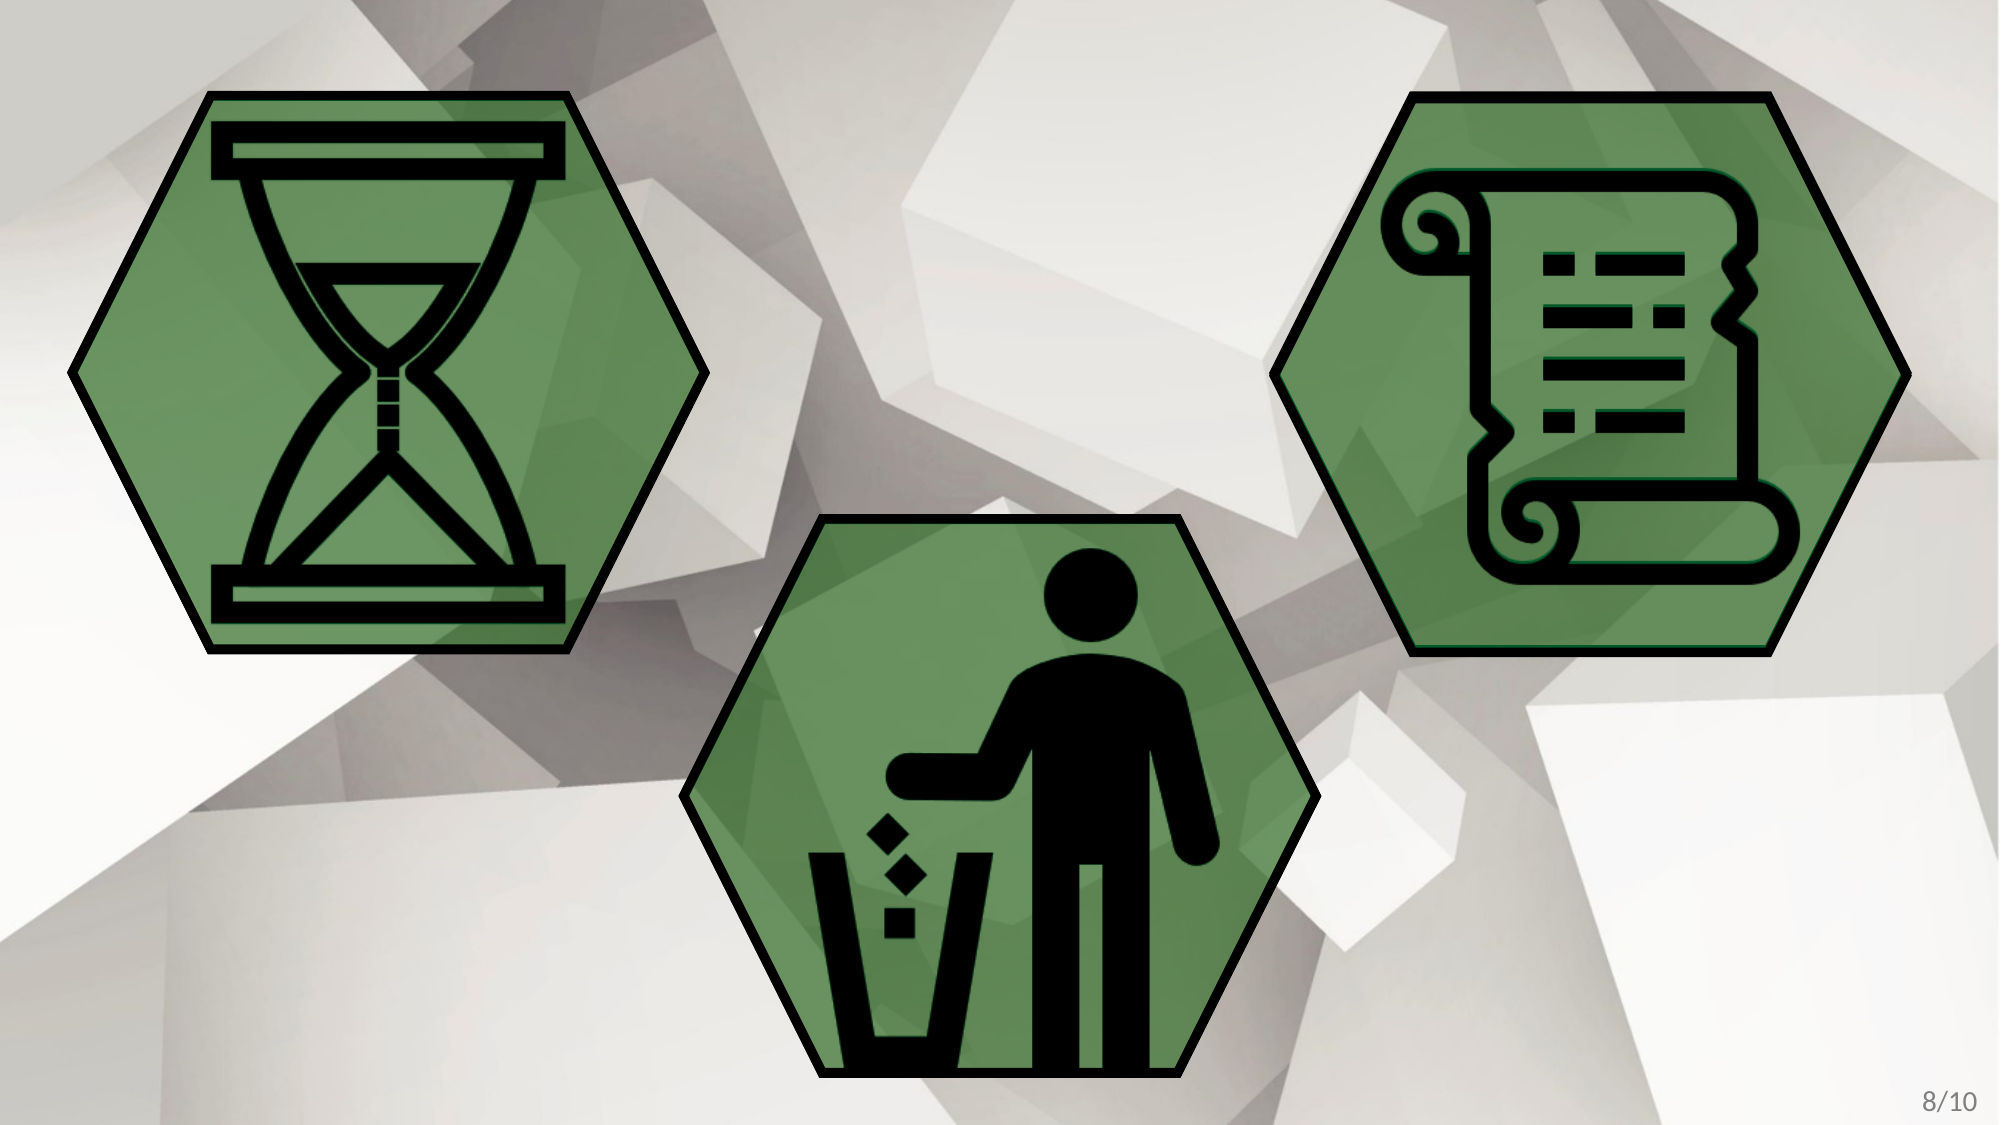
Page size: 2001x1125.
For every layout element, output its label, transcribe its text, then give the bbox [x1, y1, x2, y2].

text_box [1274, 98, 1907, 653]
text_box 8/10 [1907, 1074, 2000, 1125]
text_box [72, 77, 705, 668]
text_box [683, 518, 1317, 1093]
picture [0, 0, 2001, 1125]
